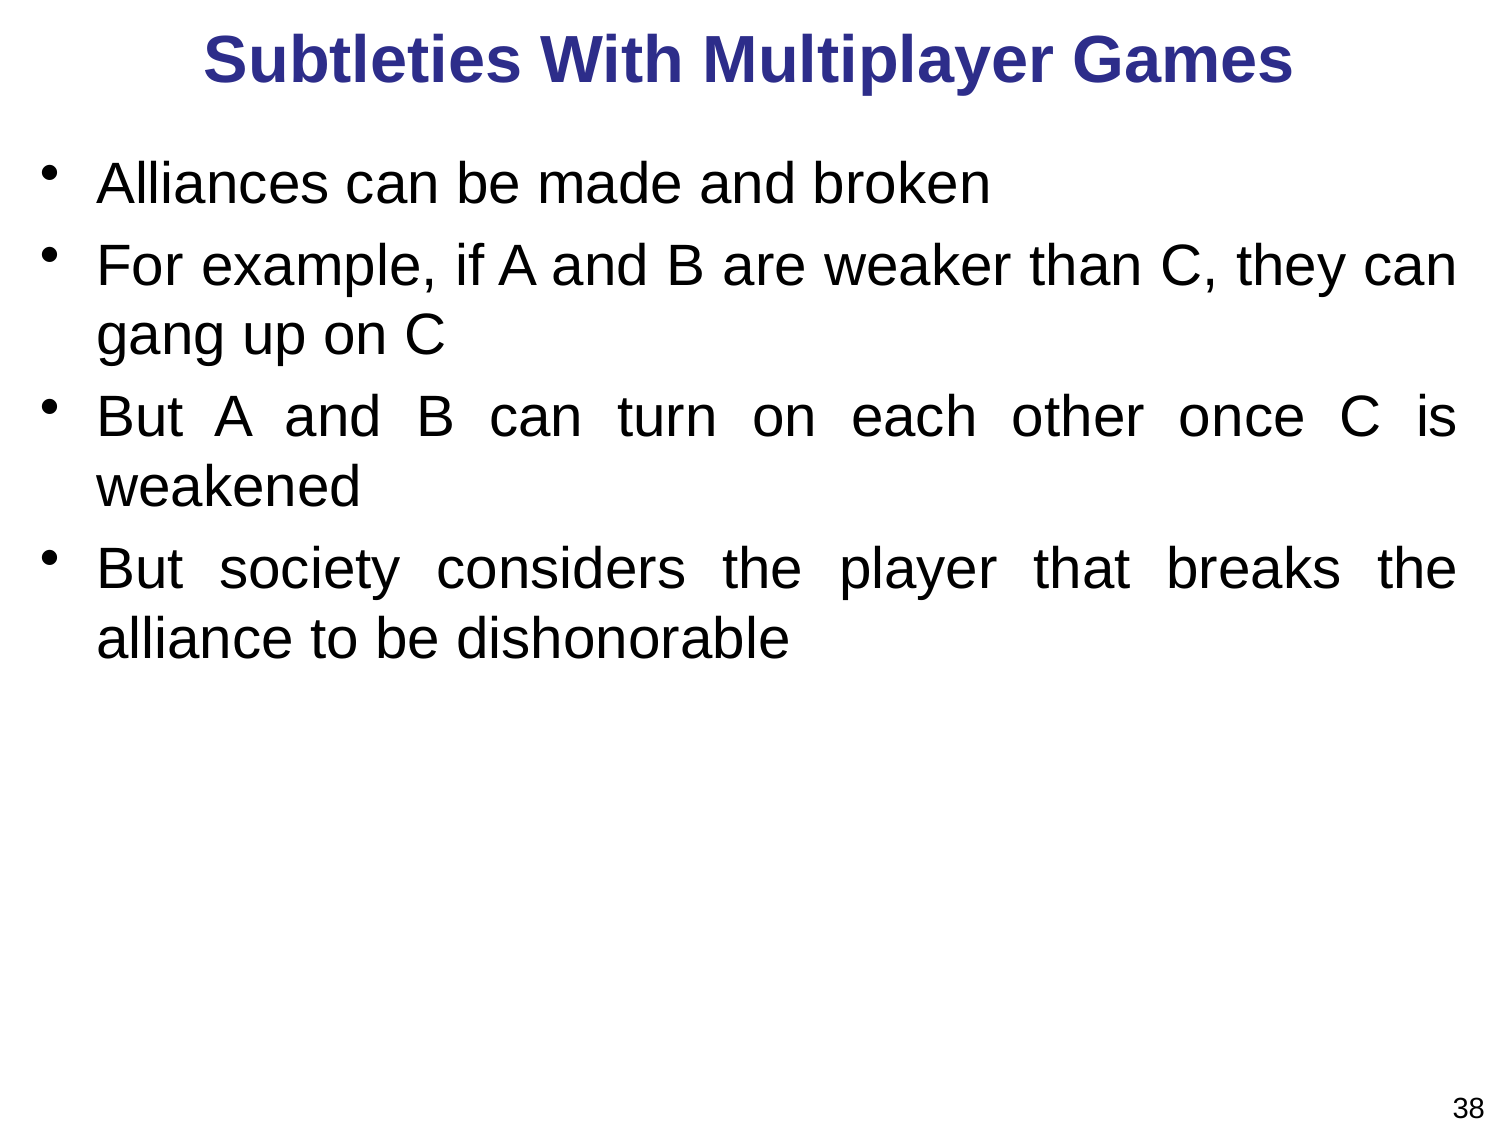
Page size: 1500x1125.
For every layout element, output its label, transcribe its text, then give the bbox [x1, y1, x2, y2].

slide_number 38 [1424, 1046, 1500, 1125]
title Subtleties With Multiplayer Games [24, 0, 1476, 113]
list Alliances can be made and broken For example, if A and B are weaker than C, they can gang up on C But A and B can turn on each other once C is weakened But society considers the player that breaks the alliance to be dishonorable [24, 137, 1476, 1038]
